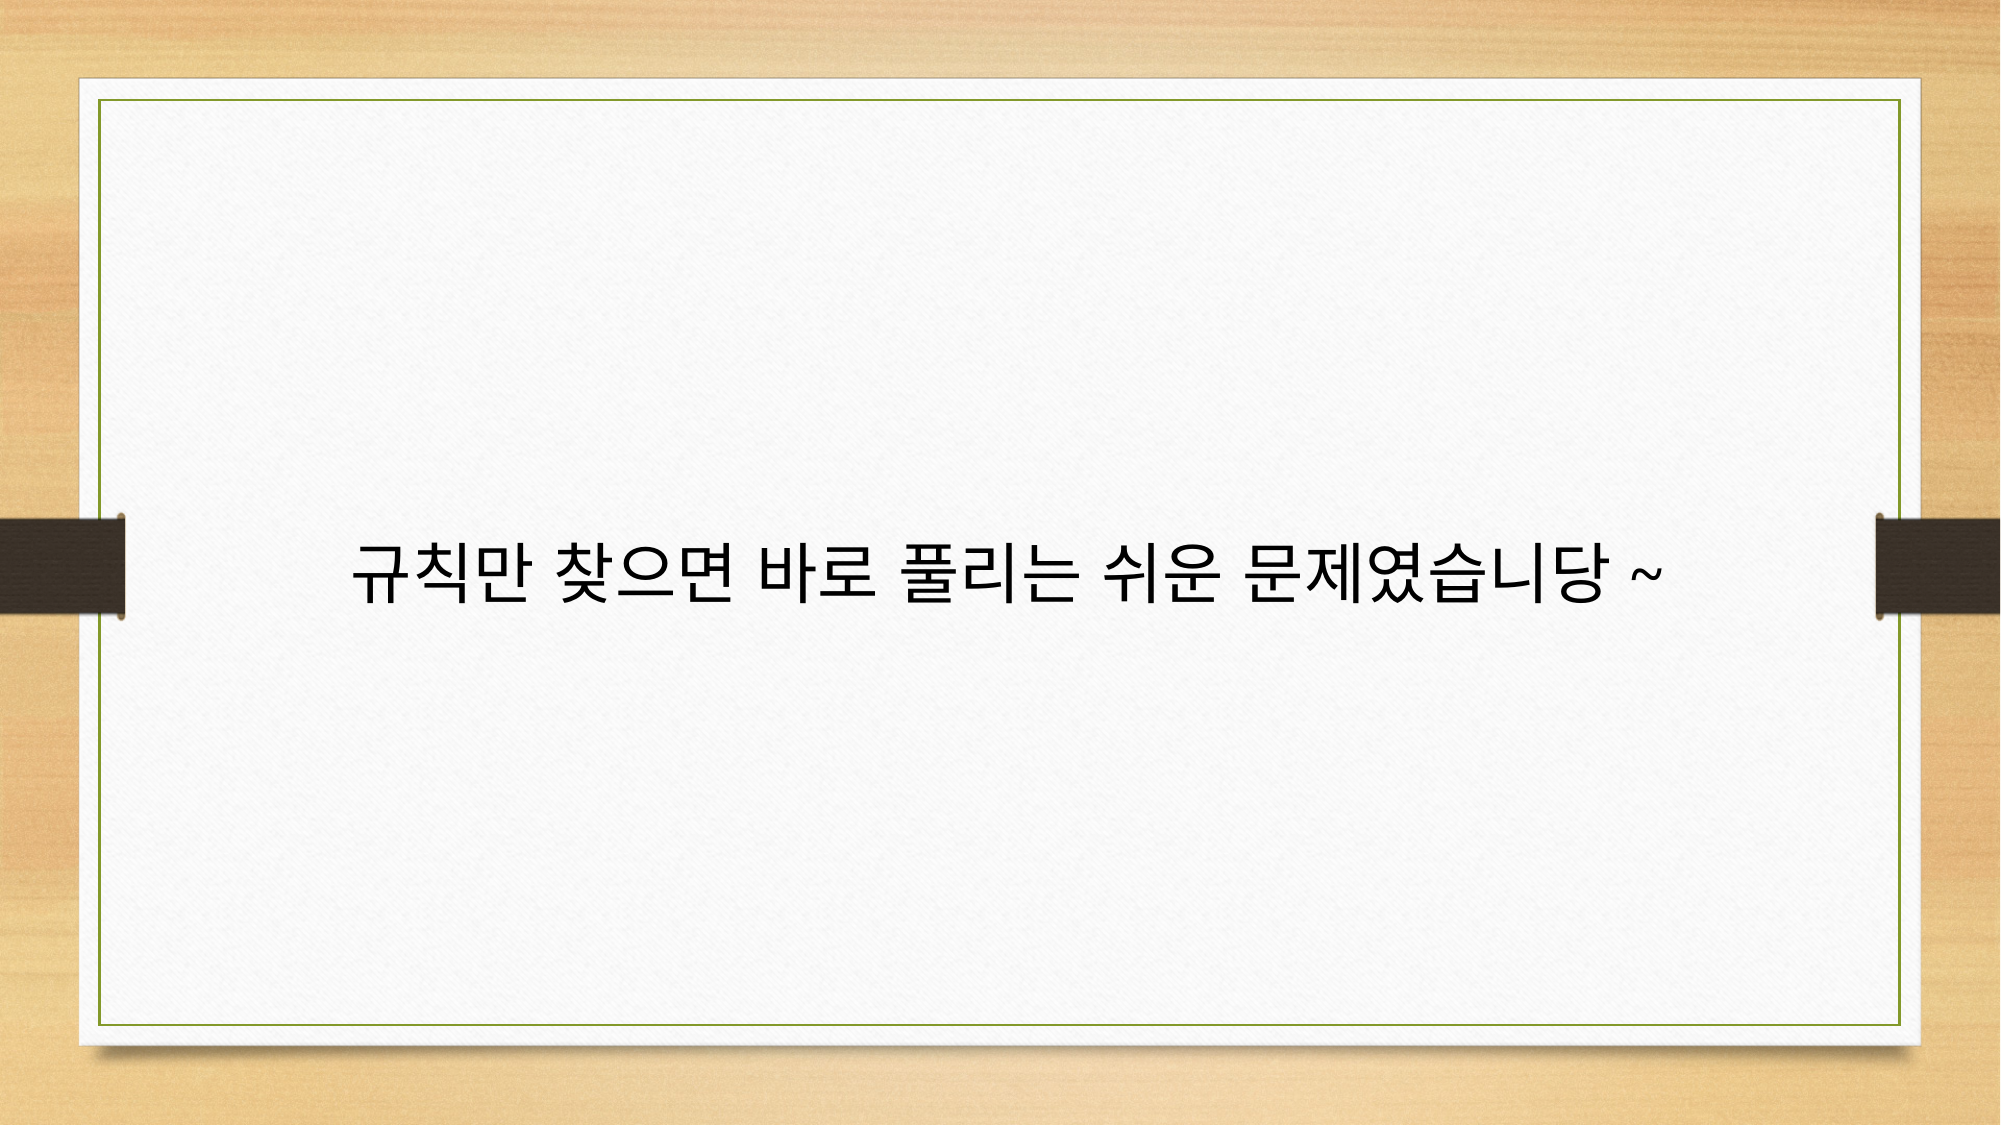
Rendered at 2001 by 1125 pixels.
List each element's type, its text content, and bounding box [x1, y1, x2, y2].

picture [0, 0, 2001, 1125]
text_box 규칙만 찾으면 바로 풀리는 쉬운 문제였습니당~ [335, 524, 1681, 619]
